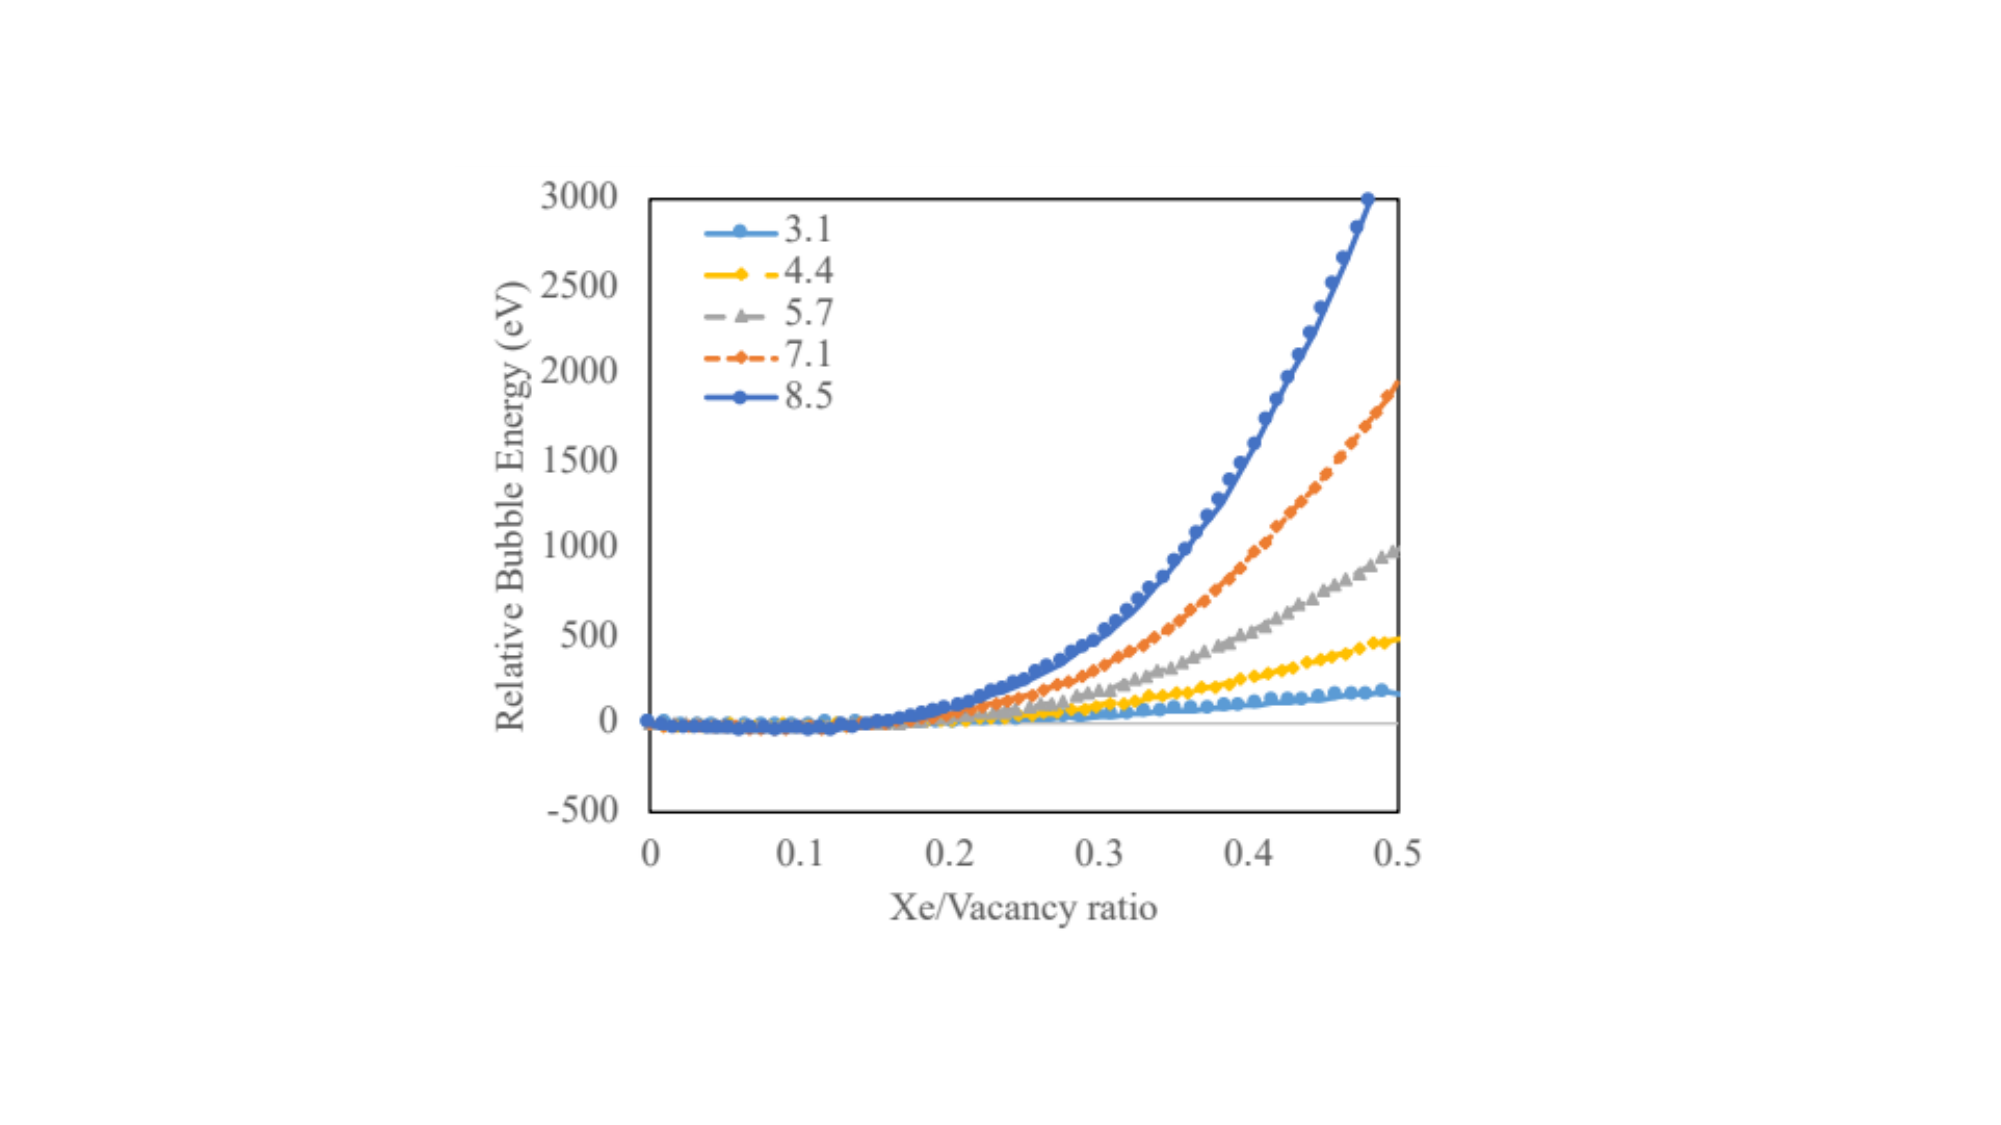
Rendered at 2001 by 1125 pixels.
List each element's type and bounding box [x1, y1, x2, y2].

picture [455, 164, 1449, 960]
